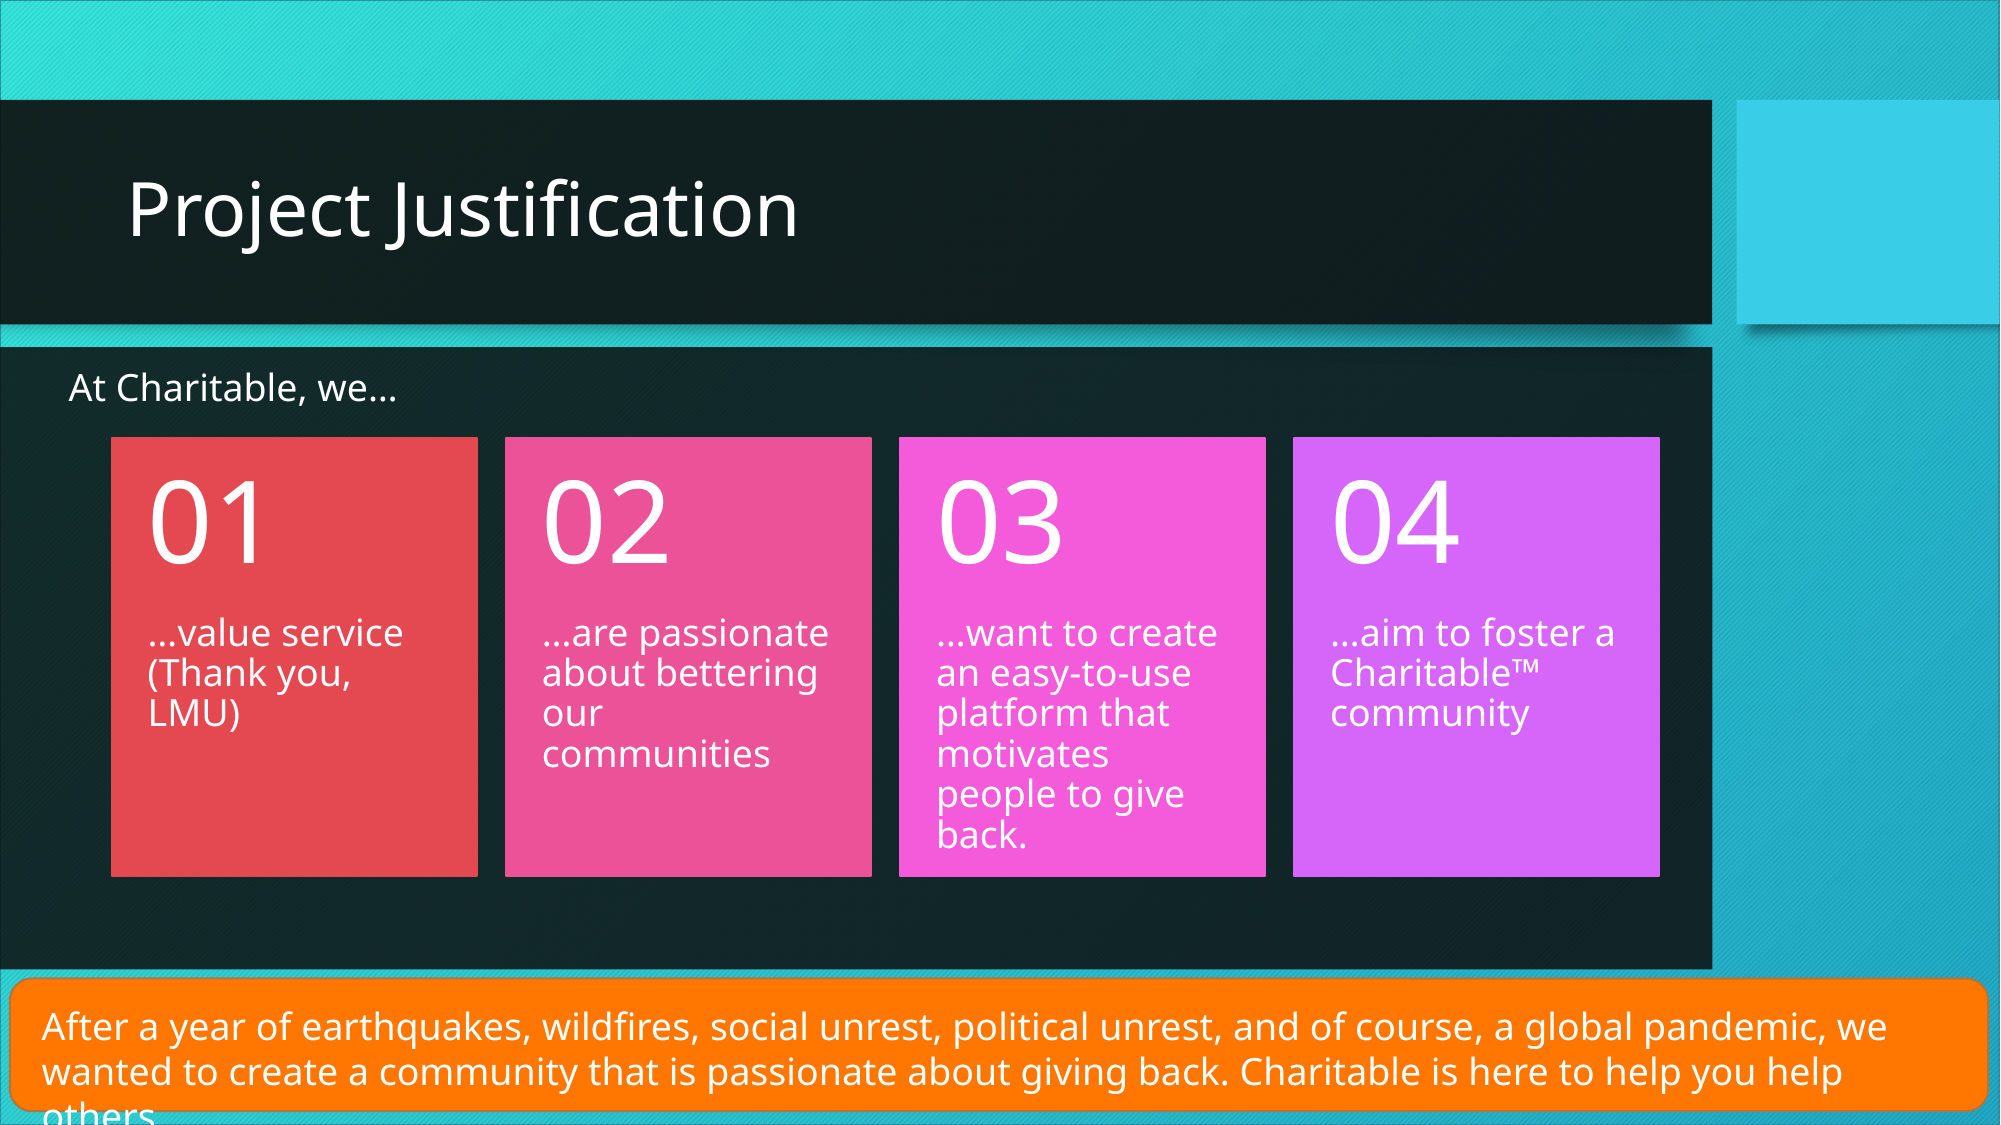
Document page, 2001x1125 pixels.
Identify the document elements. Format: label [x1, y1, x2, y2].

list [111, 397, 1660, 917]
picture [0, 0, 2000, 1125]
